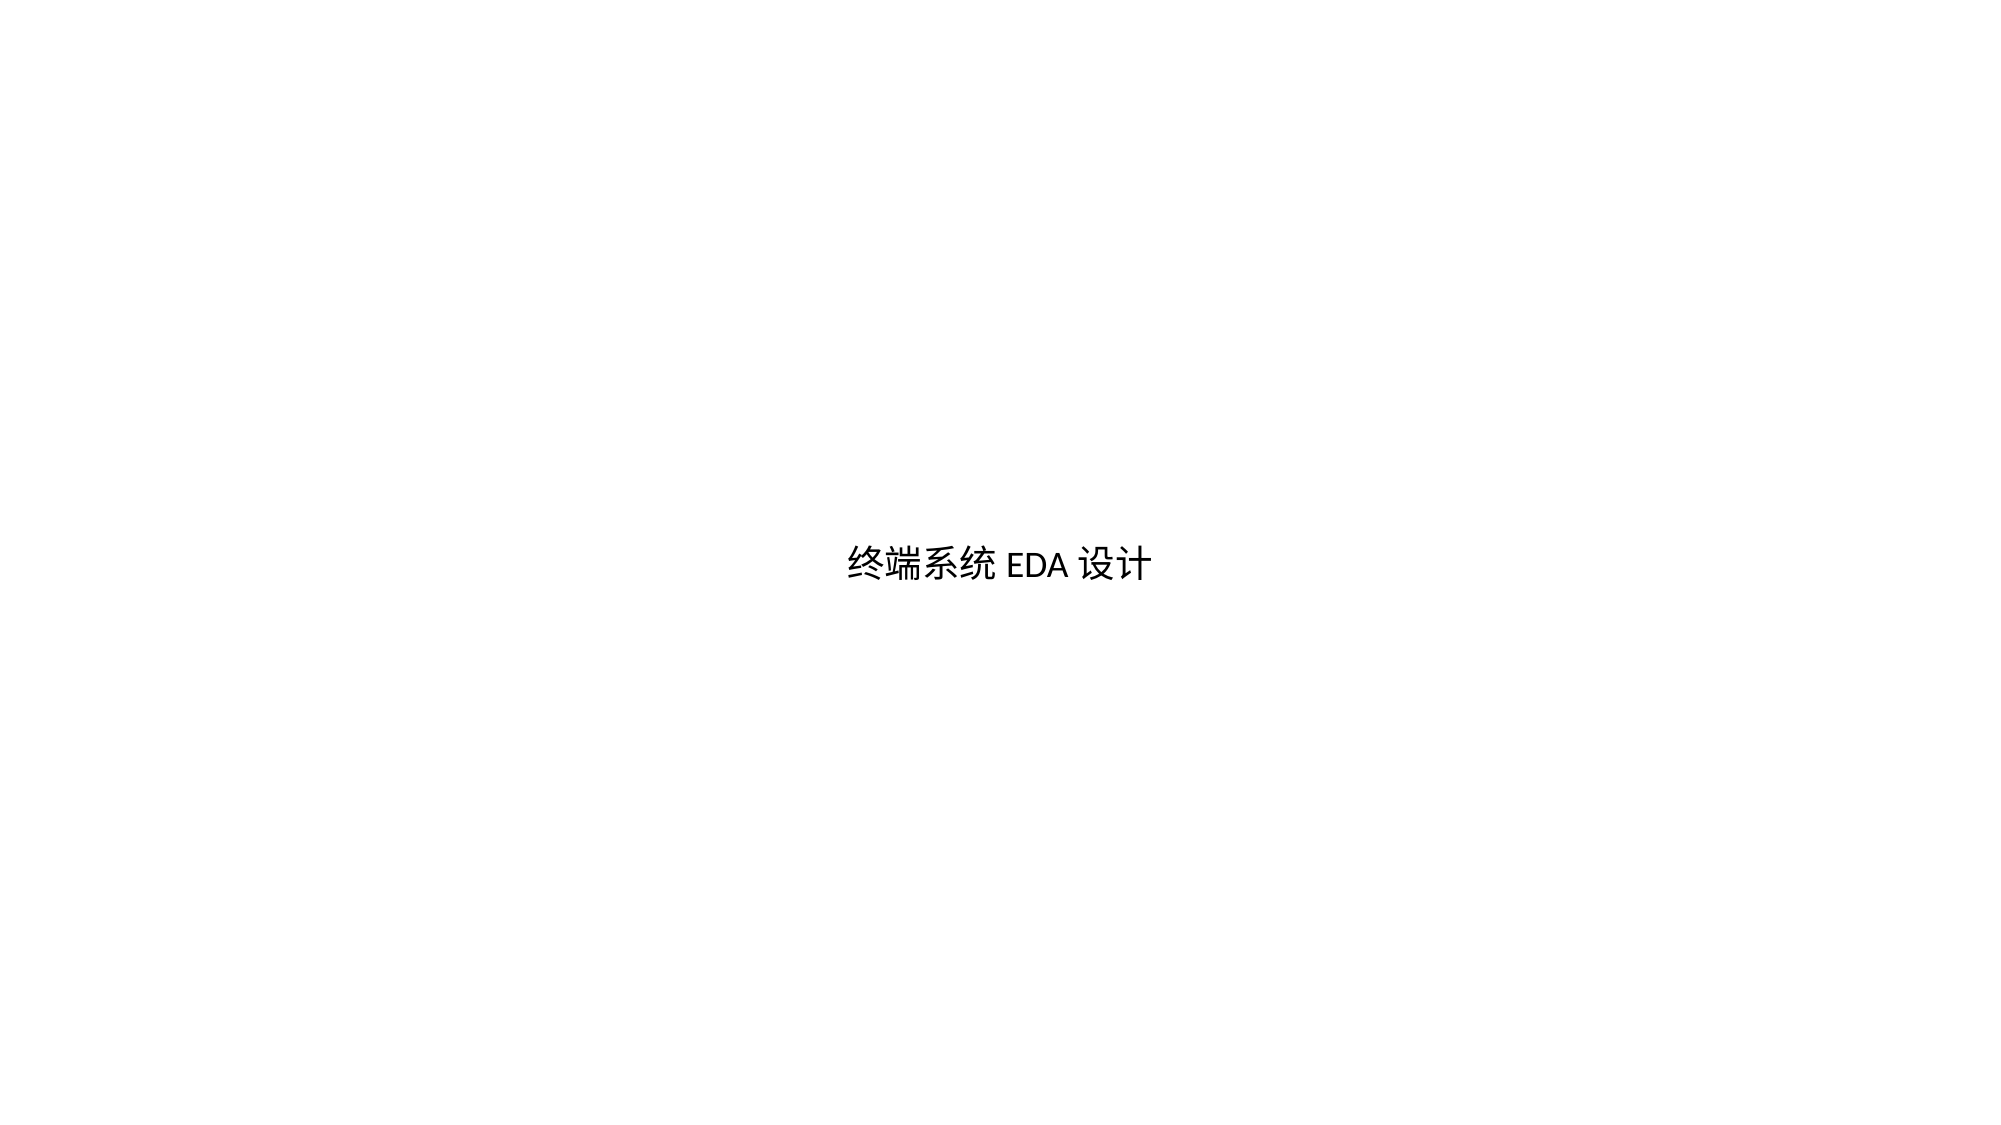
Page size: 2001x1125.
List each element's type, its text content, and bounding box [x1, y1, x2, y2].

text_box 终端系统EDA设计 [832, 532, 1168, 592]
